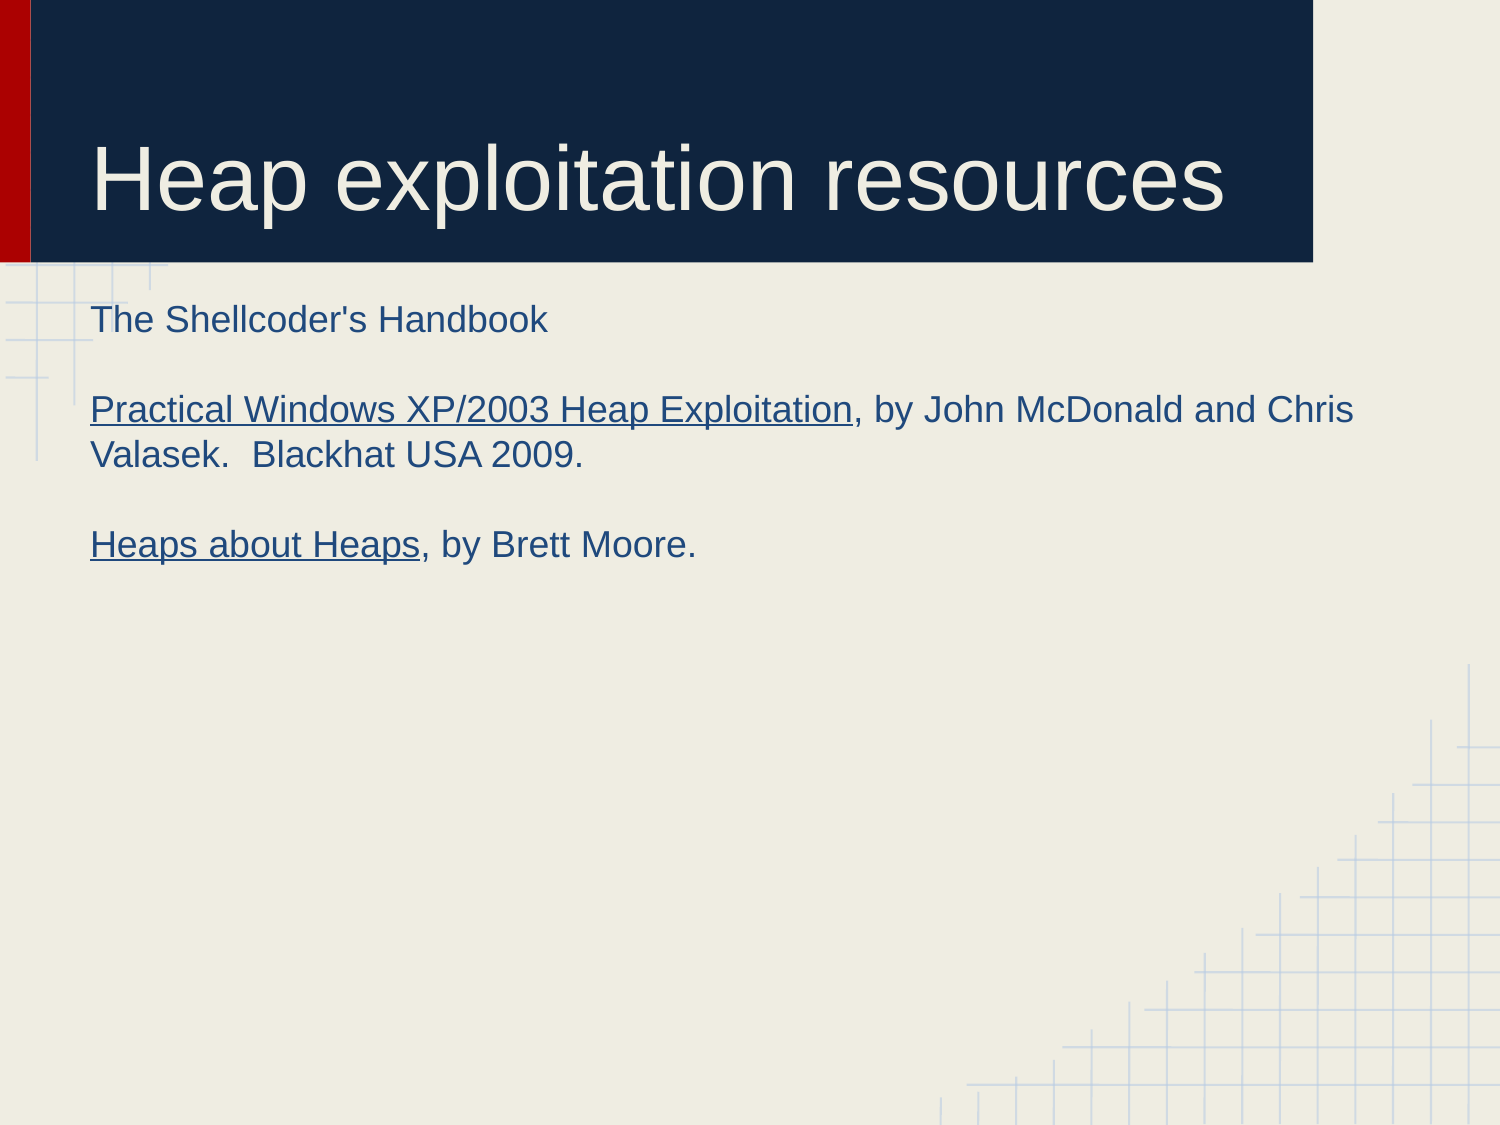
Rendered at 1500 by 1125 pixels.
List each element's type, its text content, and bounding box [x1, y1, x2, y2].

list The Shellcoder's Handbook Practical Windows XP/2003 Heap Exploitation, by John McDonald and Chris Valasek. Blackhat USA 2009. Heaps about Heaps, by Brett Moore. [75, 279, 1425, 1074]
title Heap exploitation resources [75, 22, 1276, 244]
